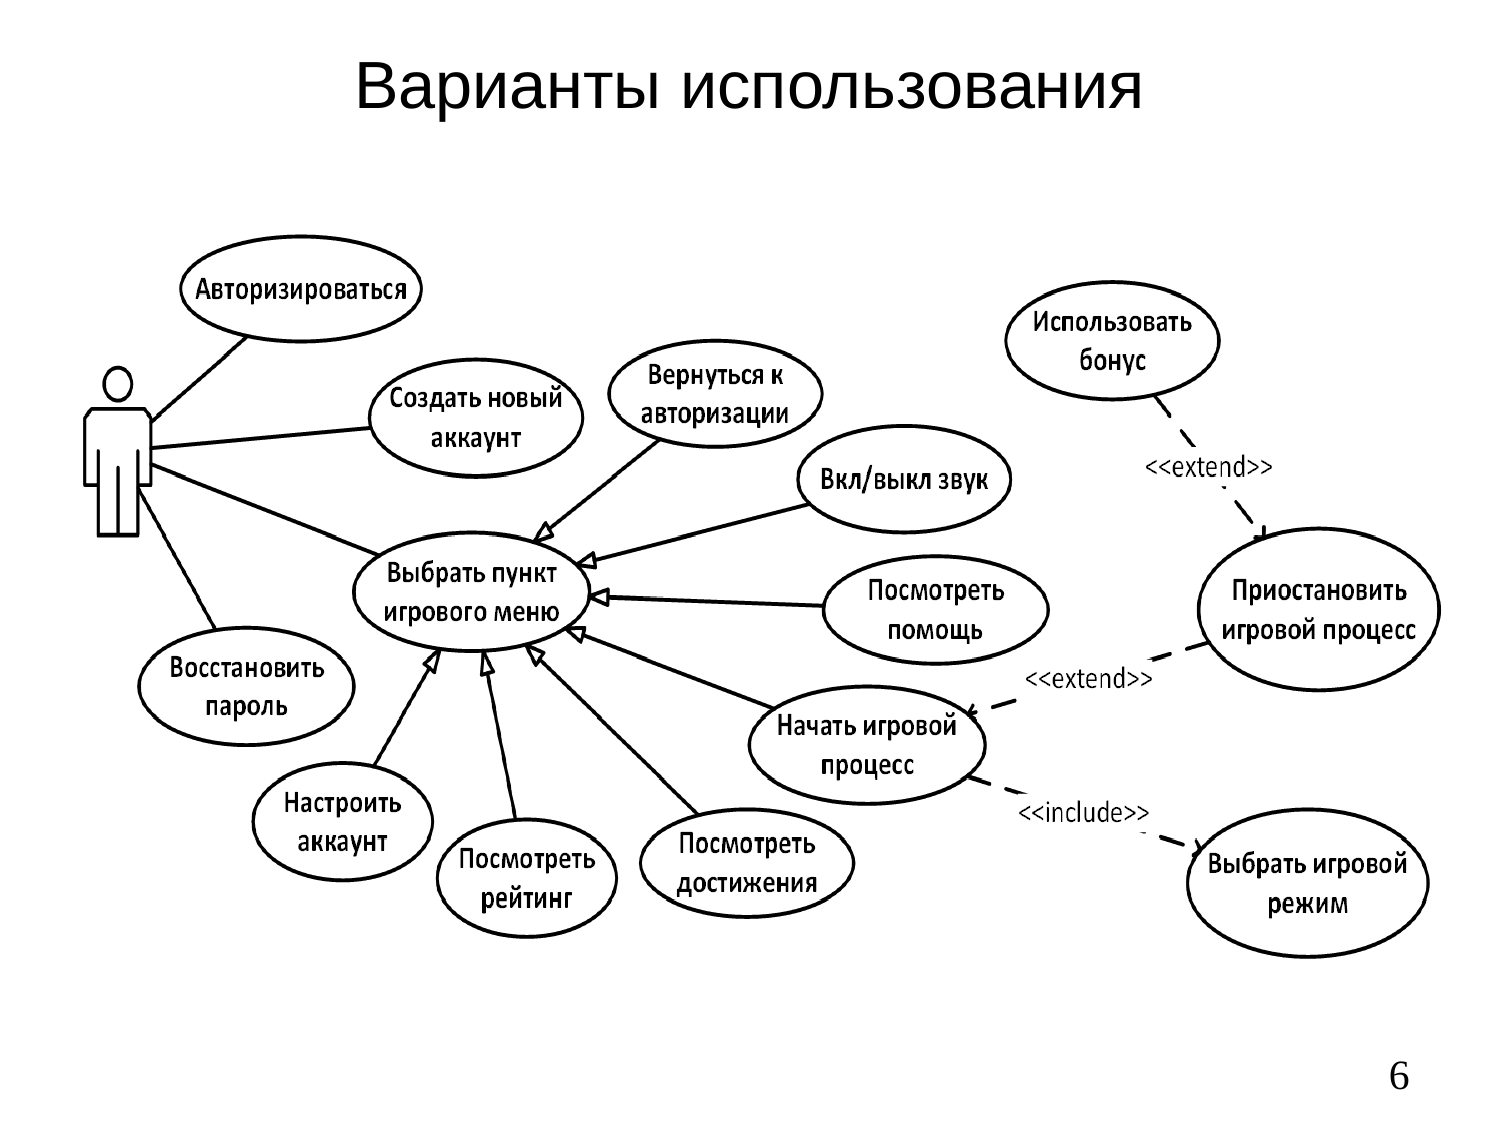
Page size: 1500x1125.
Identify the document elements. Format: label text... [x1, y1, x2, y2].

slide_number 6 [1074, 1042, 1425, 1103]
title Варианты использования [75, 1, 1425, 176]
picture [81, 234, 1442, 962]
